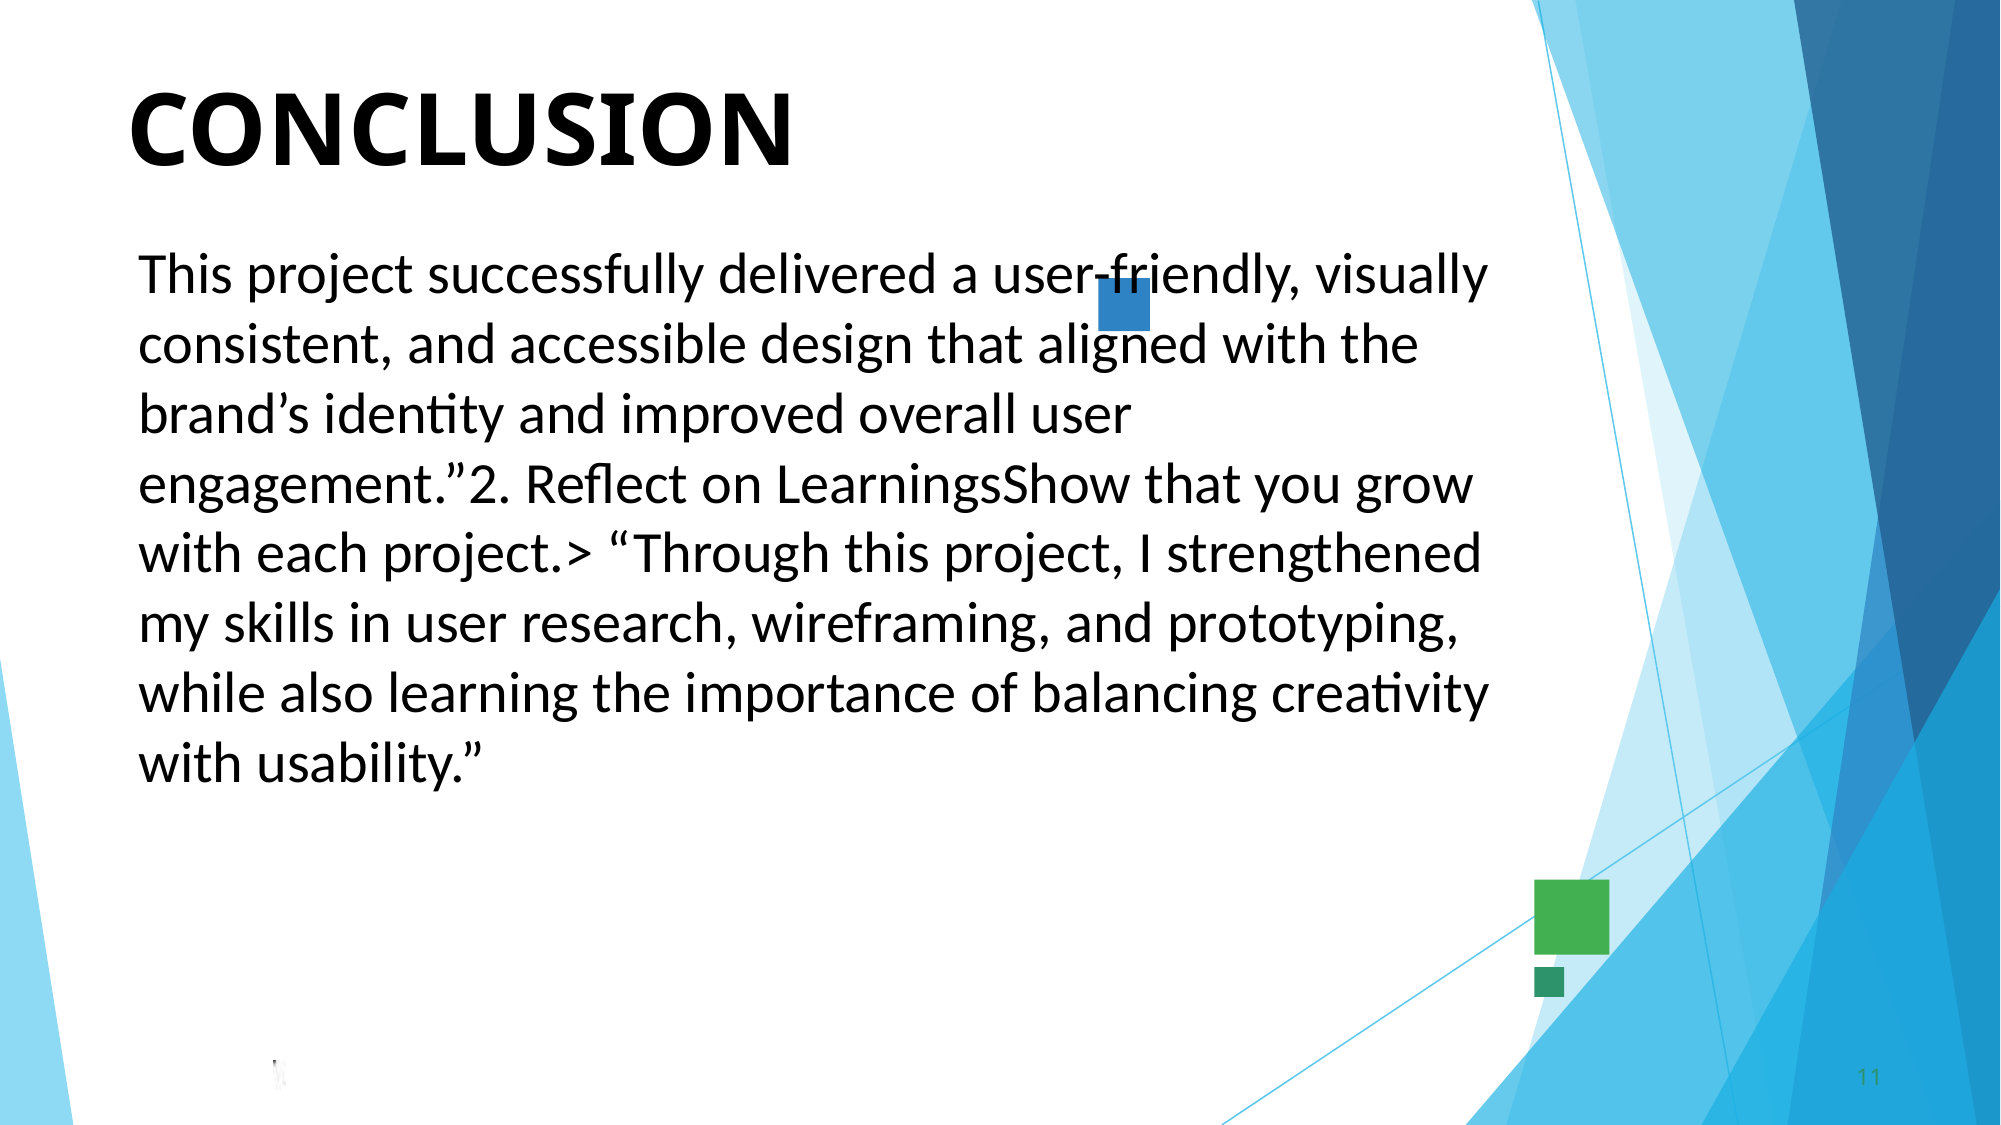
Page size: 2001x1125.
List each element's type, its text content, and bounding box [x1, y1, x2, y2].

title CONCLUSION [123, 63, 875, 227]
text_box [1534, 879, 1610, 955]
picture [273, 1060, 287, 1091]
text_box [1534, 967, 1565, 997]
text_box This project successfully delivered a user-friendly, visually consistent, and accessible design that aligned with the brand’s identity and improved overall user engagement.”2. Reflect on LearningsShow that you grow with each project.> “Through this project, I strengthened my skills in user research, wireframing, and prototyping, while also learning the importance of balancing creativity with usability.” [123, 227, 1535, 802]
text_box 11 [1849, 1061, 1888, 1095]
